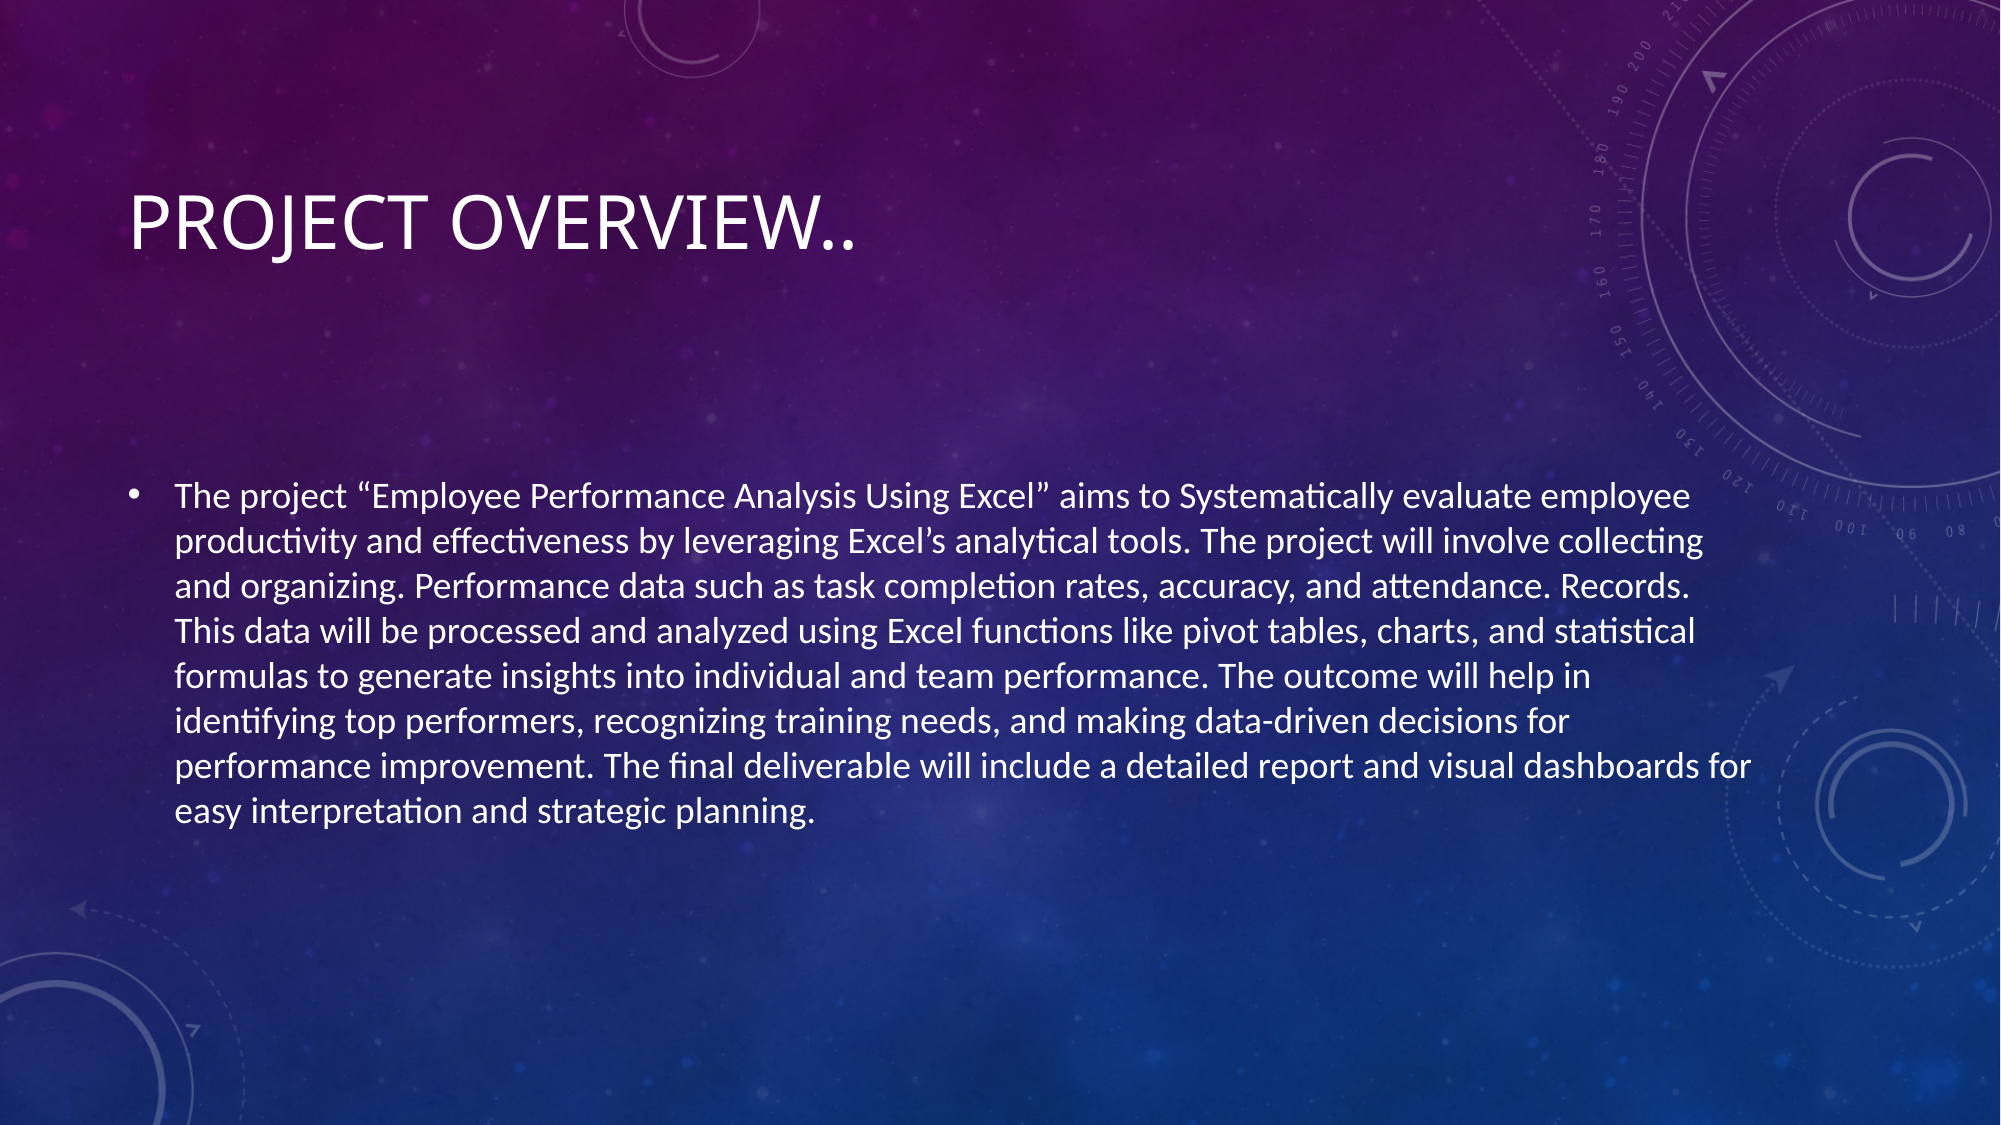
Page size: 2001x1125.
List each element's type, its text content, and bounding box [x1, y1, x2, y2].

title Project overview.. [112, 99, 1775, 339]
picture [0, 0, 2001, 1125]
list The project “Employee Performance Analysis Using Excel” aims to Systematically evaluate employee productivity and effectiveness by leveraging Excel’s analytical tools. The project will involve collecting and organizing. Performance data such as task completion rates, accuracy, and attendance. Records. This data will be processed and analyzed using Excel functions like pivot tables, charts, and statistical formulas to generate insights into individual and team performance. The outcome will help in identifying top performers, recognizing training needs, and making data-driven decisions for performance improvement. The final deliverable will include a detailed report and visual dashboards for easy interpretation and strategic planning. [112, 351, 1775, 950]
